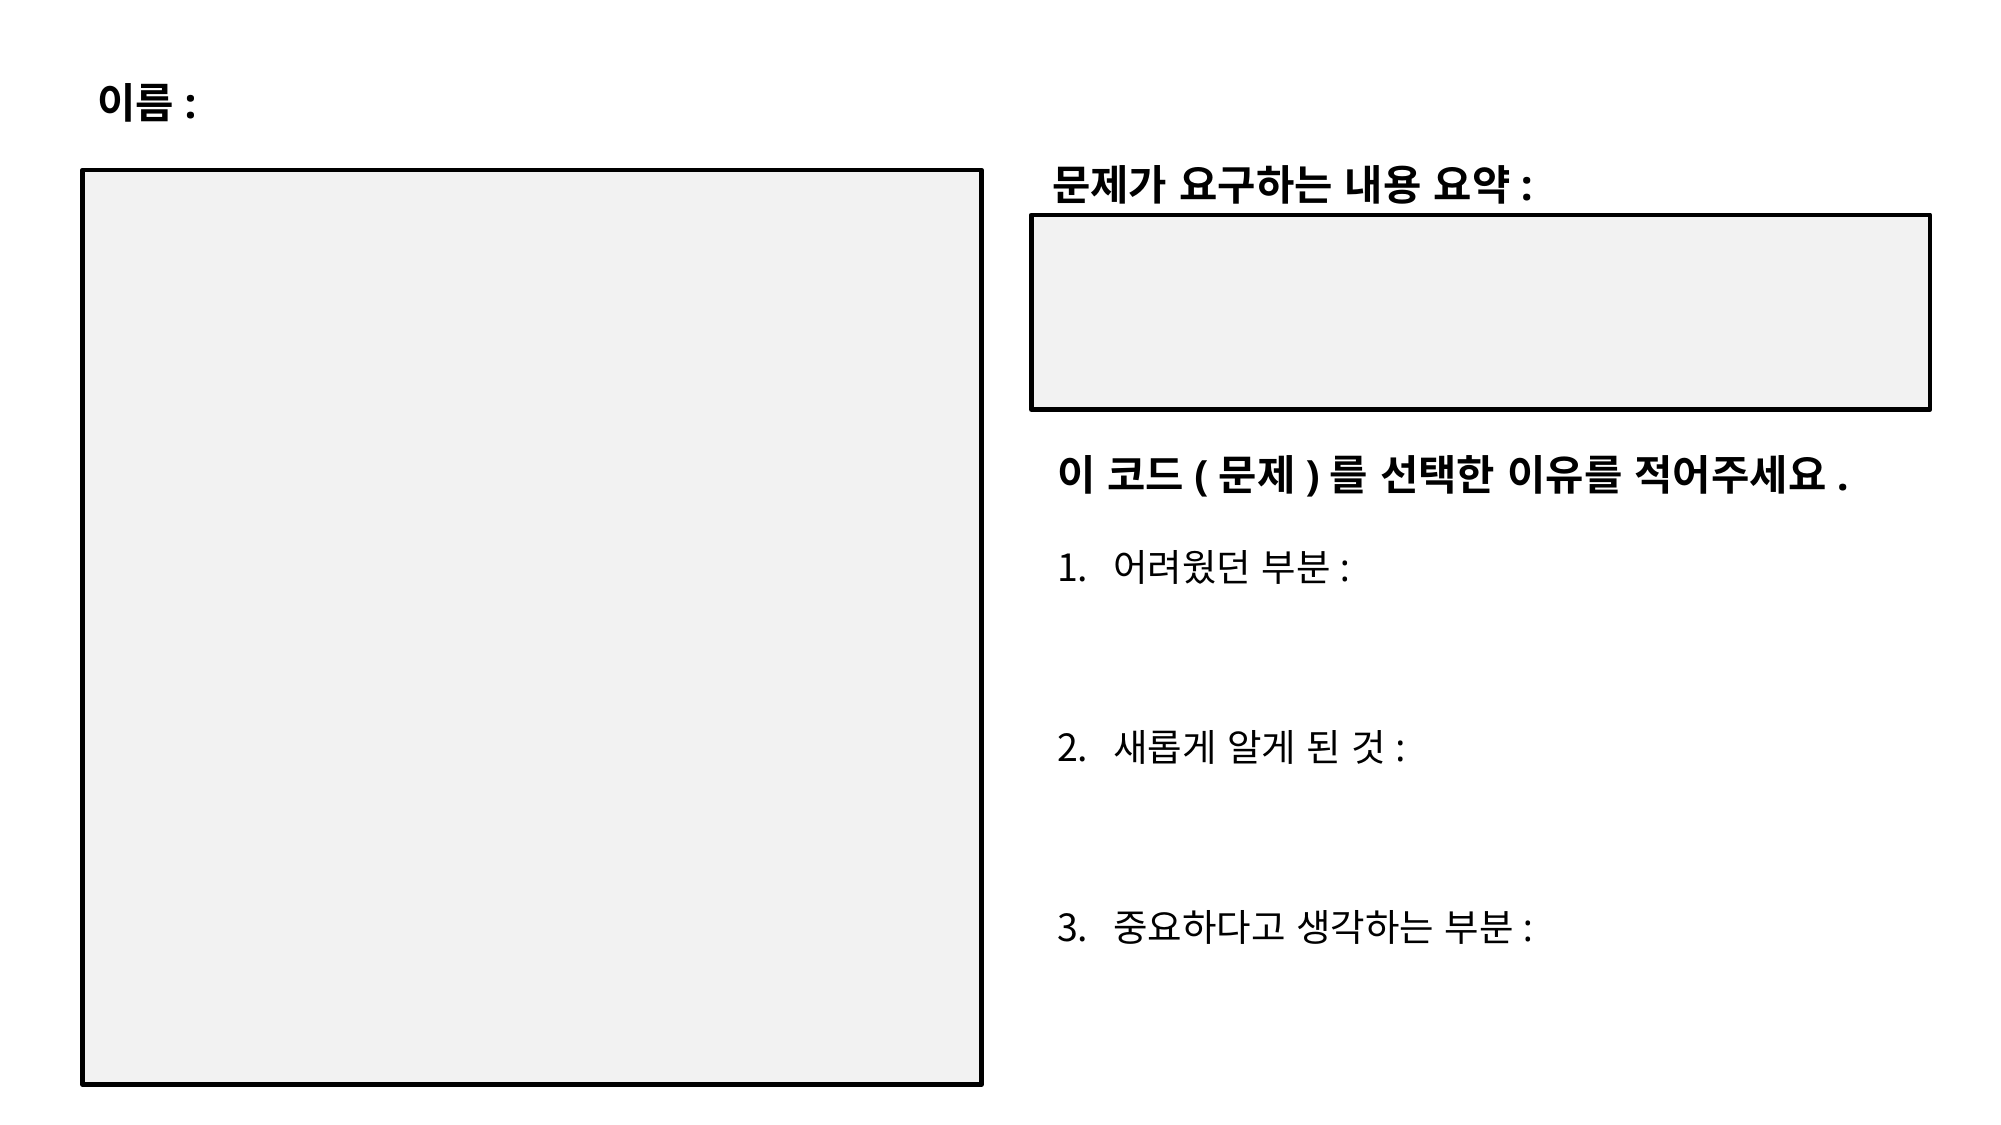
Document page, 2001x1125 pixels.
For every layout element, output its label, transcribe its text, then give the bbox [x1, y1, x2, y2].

text_box [1031, 214, 1930, 410]
text_box 이 코드(문제)를 선택한 이유를 적어주세요. 어려웠던 부분: 새롭게 알게 된 것: 중요하다고 생각하는 부분: [1042, 441, 1875, 1092]
text_box 문제가 요구하는 내용 요약: [1037, 151, 1548, 217]
text_box 이름: [82, 69, 950, 134]
text_box [82, 169, 982, 1085]
